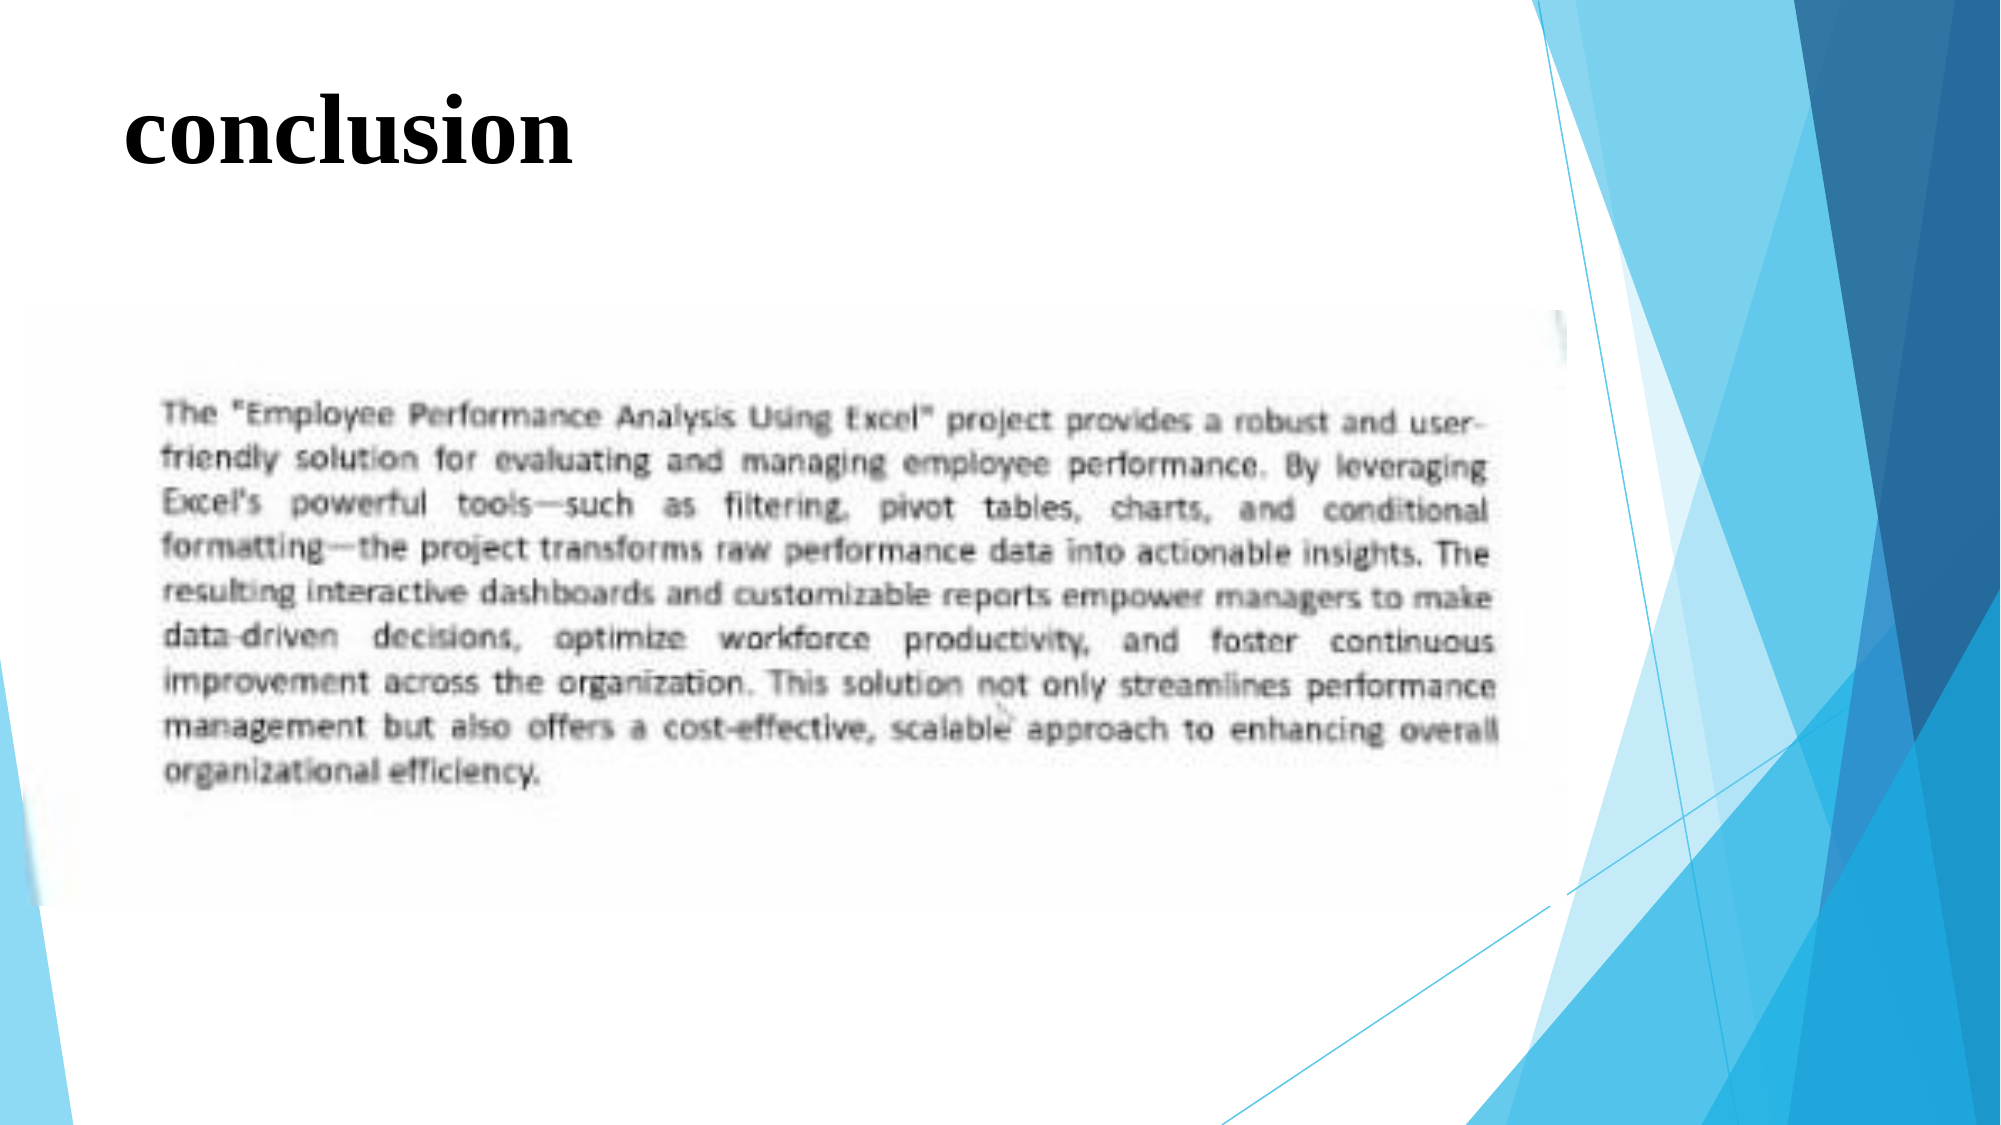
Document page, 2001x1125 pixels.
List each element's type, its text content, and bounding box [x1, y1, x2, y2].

title conclusion [123, 63, 1877, 188]
picture [23, 309, 1567, 906]
